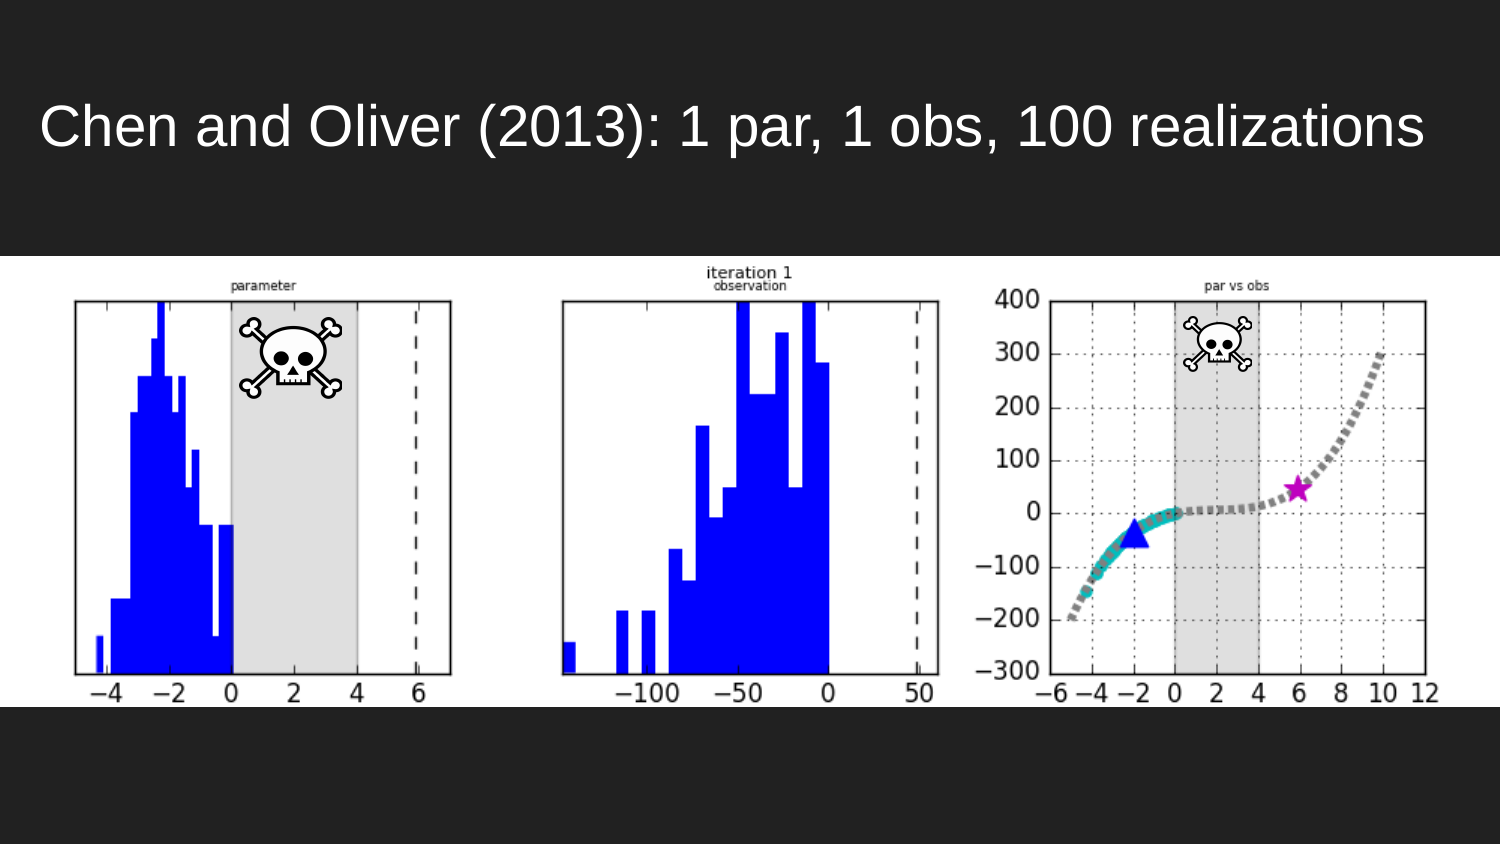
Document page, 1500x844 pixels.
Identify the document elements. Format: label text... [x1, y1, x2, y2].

title Chen and Oliver (2013): 1 par, 1 obs, 100 realizations [24, 72, 1449, 167]
picture [0, 256, 1500, 707]
